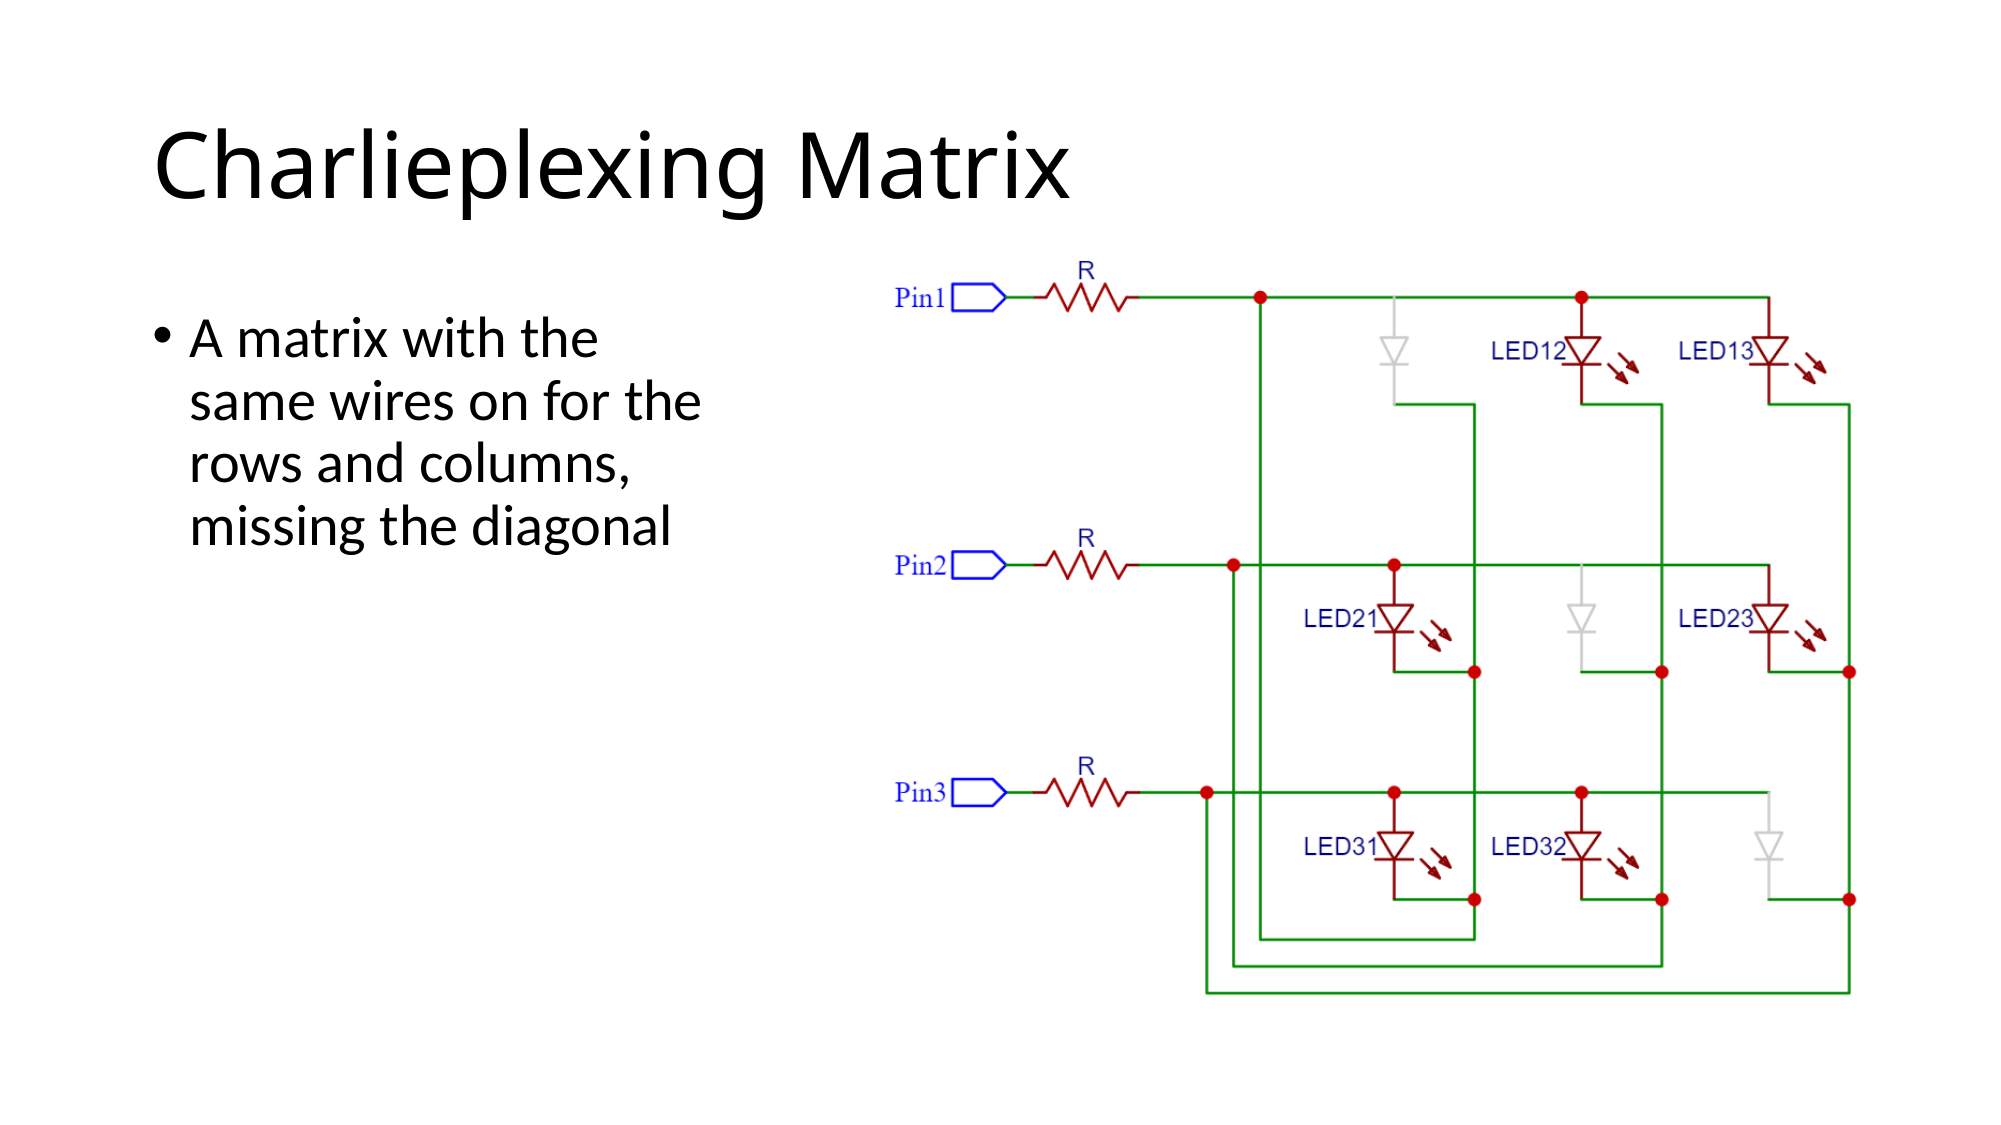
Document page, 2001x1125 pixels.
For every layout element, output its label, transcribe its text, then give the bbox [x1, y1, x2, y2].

title Charlieplexing Matrix [137, 59, 1863, 278]
list A matrix with the same wires on for the rows and columns, missing the diagonal [137, 299, 745, 933]
picture [868, 230, 1883, 1020]
